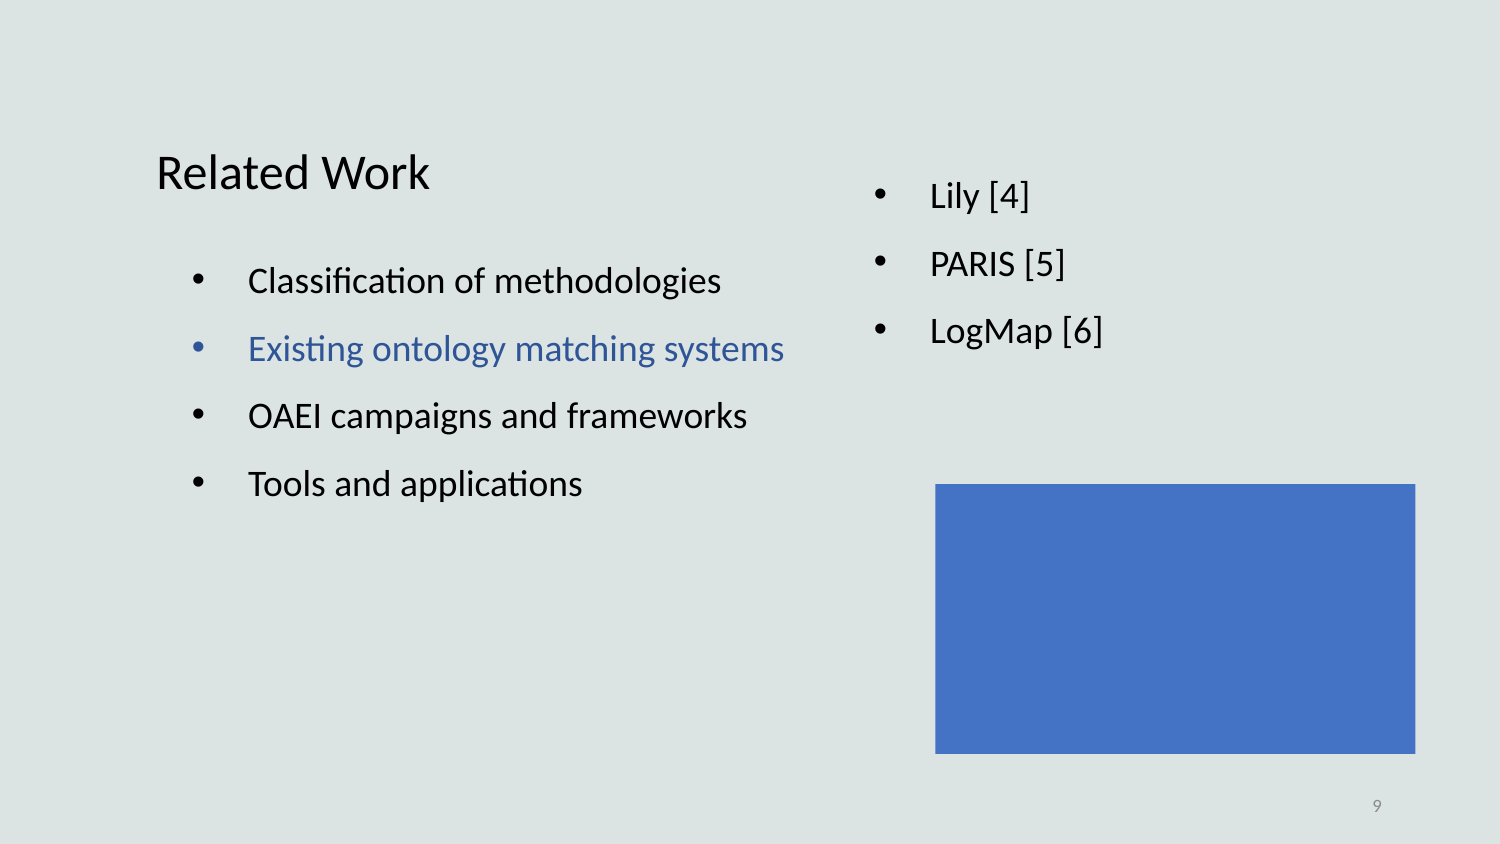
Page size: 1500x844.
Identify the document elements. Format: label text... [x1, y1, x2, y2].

slide_number 9 [1059, 782, 1397, 827]
text_box Related Work [141, 131, 446, 207]
text_box [934, 483, 1416, 755]
text_box Lily [4] PARIS [5] LogMap [6] [859, 141, 1119, 359]
text_box Classification of methodologies Existing ontology matching systems OAEI campaigns and frameworks Tools and applications [177, 226, 801, 512]
